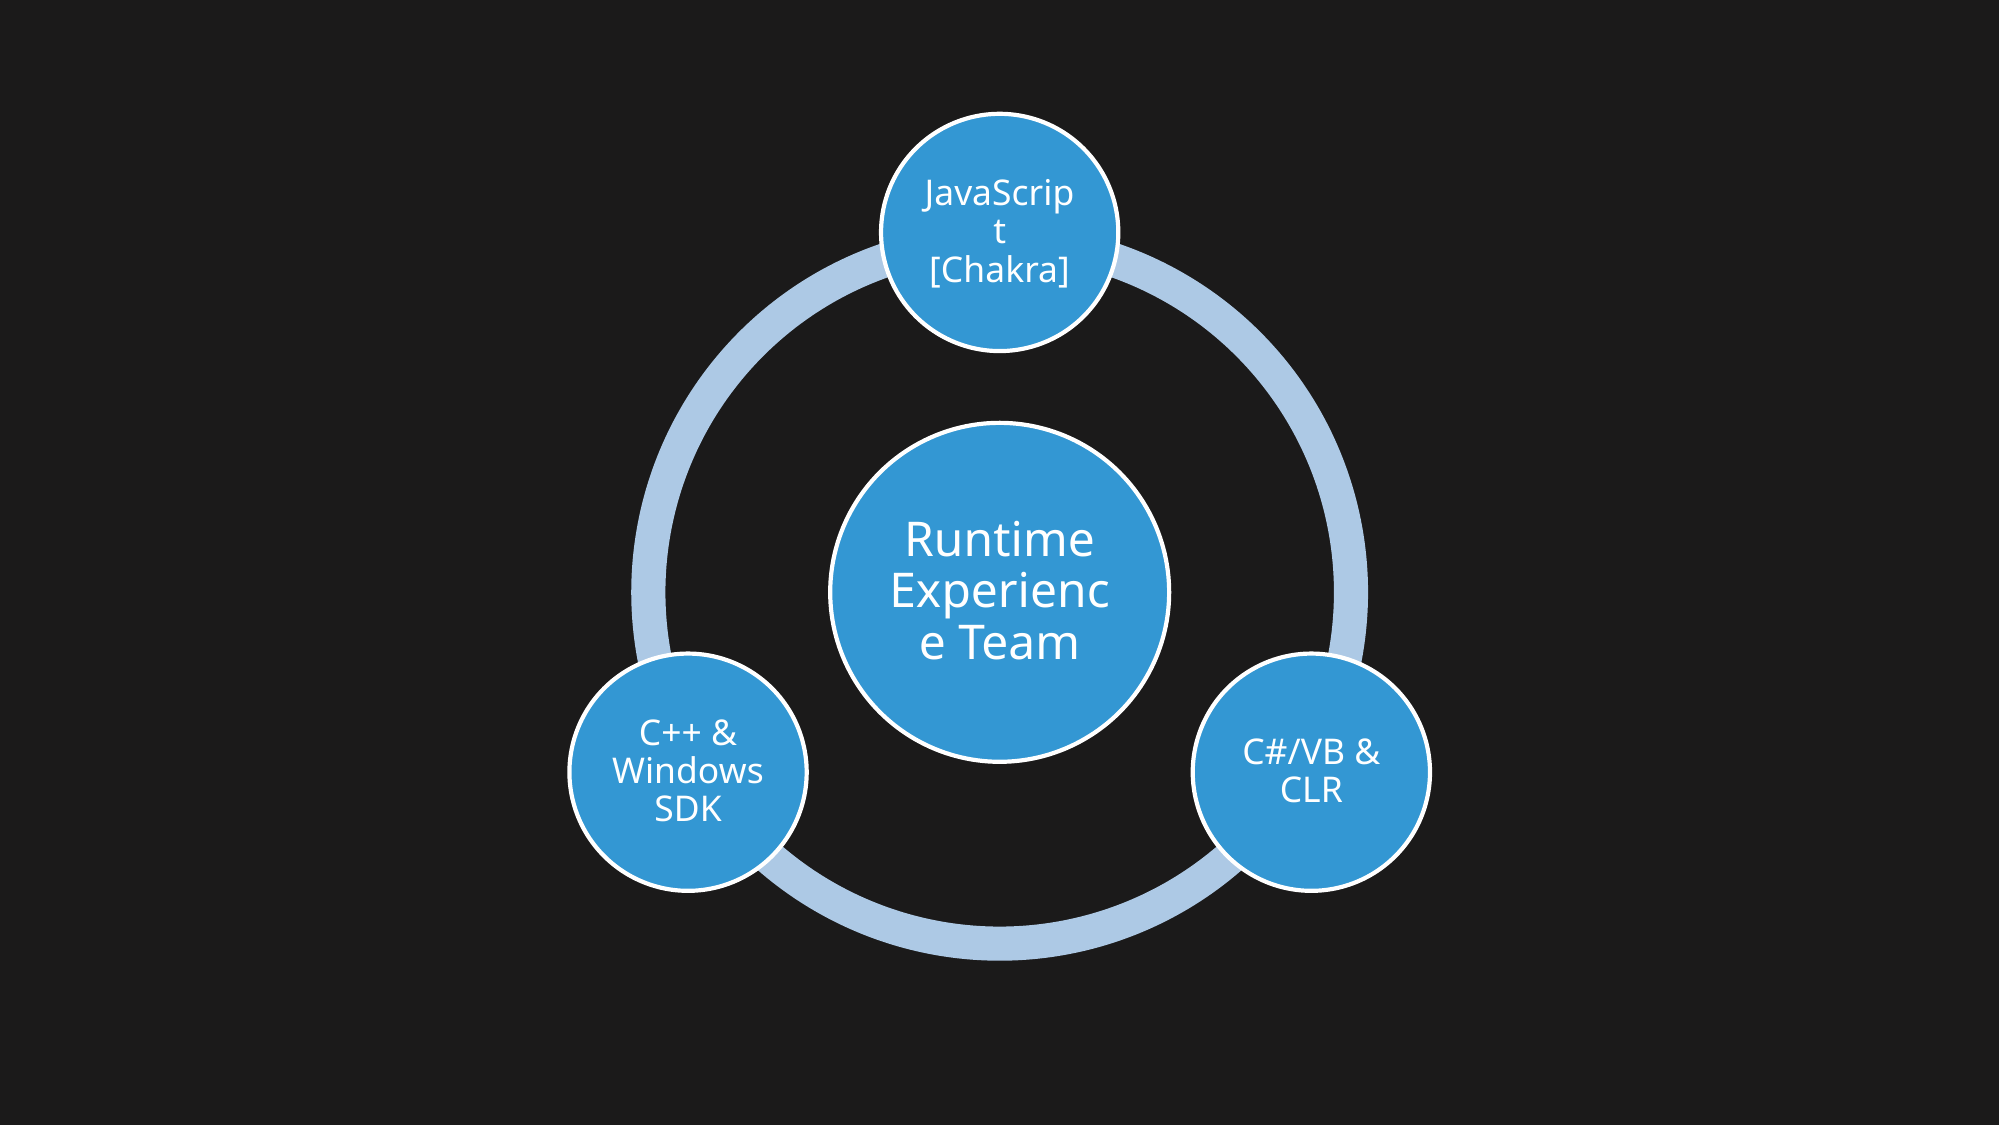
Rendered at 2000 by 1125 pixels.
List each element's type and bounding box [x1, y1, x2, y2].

text_box [499, 113, 1501, 1009]
